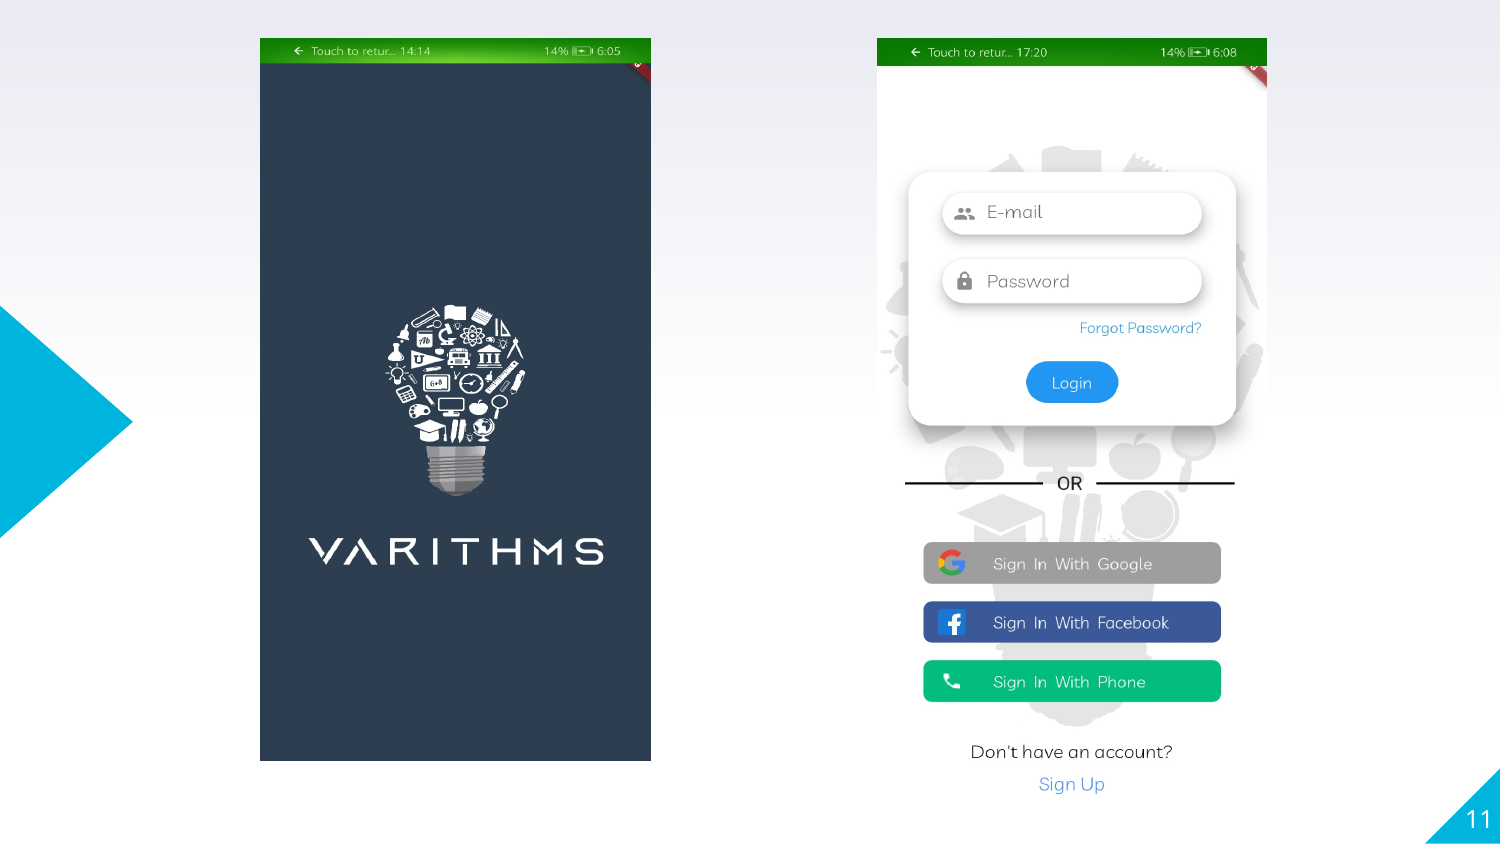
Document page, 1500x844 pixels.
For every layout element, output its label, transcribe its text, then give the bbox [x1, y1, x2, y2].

text_box [0, 305, 133, 538]
slide_number 11 [1418, 760, 1494, 838]
picture [260, 37, 651, 761]
picture [877, 37, 1268, 836]
